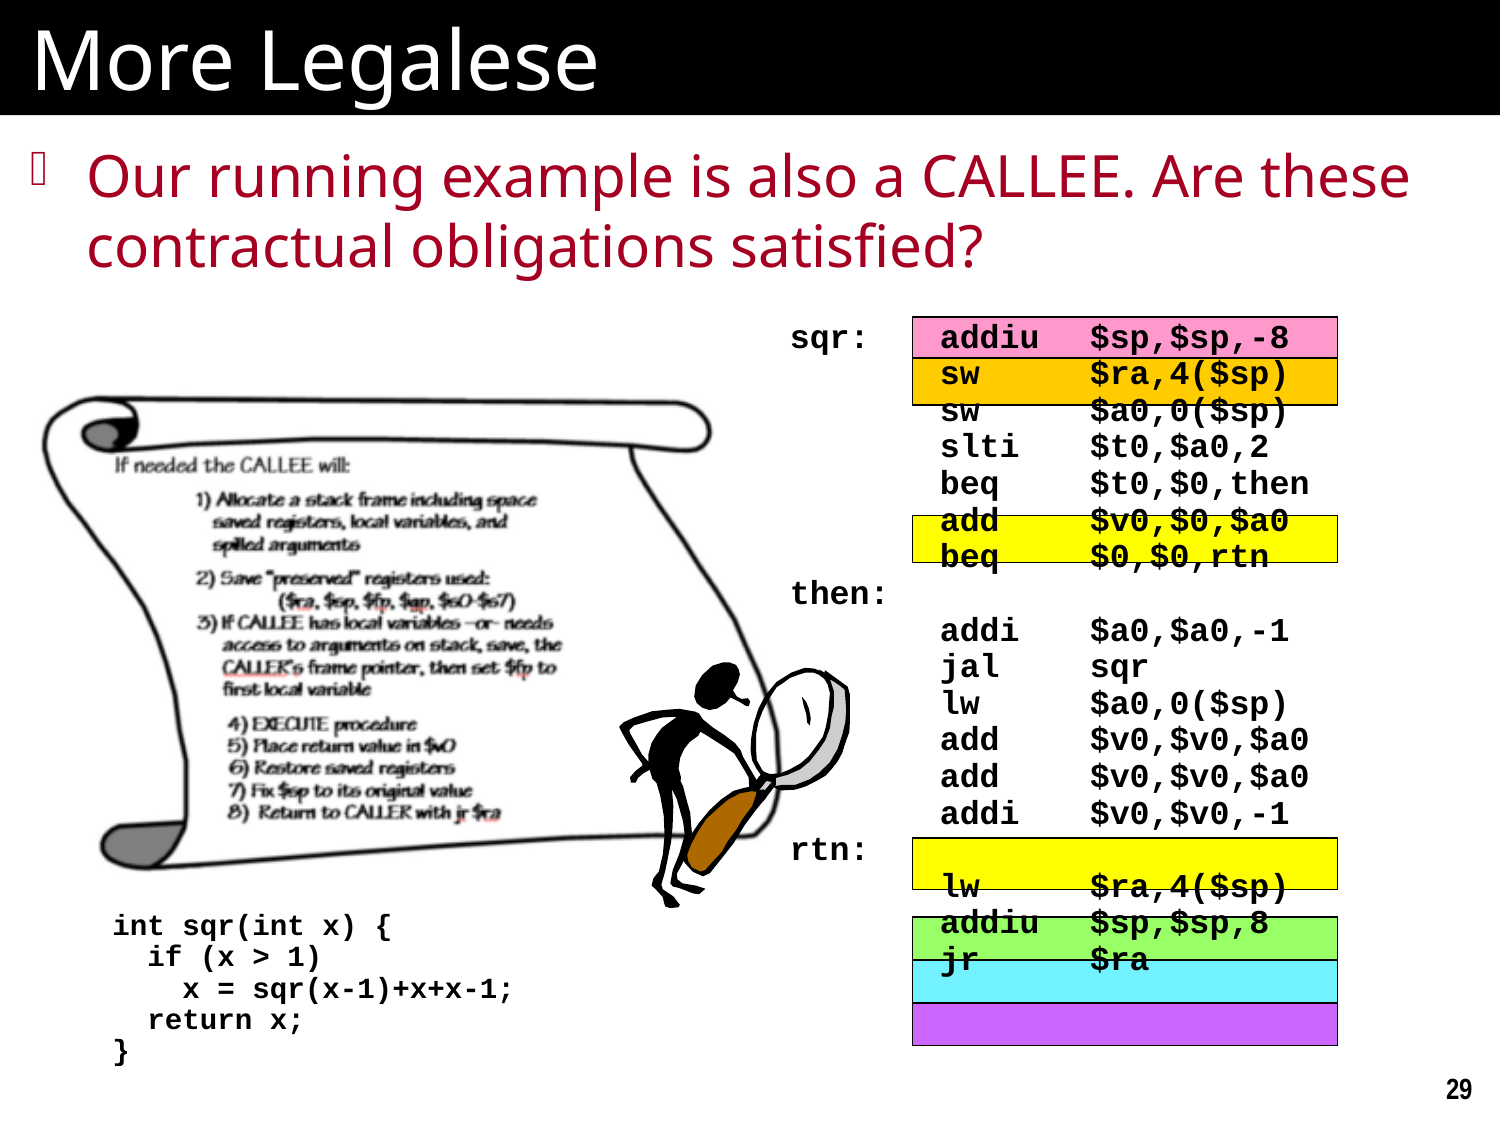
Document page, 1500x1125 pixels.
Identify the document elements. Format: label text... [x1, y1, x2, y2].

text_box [912, 515, 1338, 891]
text_box int sqr(int x) { if (x > 1) x = sqr(x-1)+x+x-1; return x; } [97, 902, 575, 1075]
picture [37, 387, 851, 908]
list Our running example is also a CALLEE. Are these contractual obligations satisfied? [0, 116, 1500, 1125]
title More Legalese [0, 0, 1500, 116]
text_box sqr: addiu $sp,$sp,-8 sw $ra,4($sp) sw $a0,0($sp) slti $t0,$a0,2 beq $t0,$0,then add $v0,$0,$a0 beq $0,$0,rtn then: addi $a0,$a0,-1 jal sqr lw $a0,0($sp) add $v0,$v0,$a0 add $v0,$v0,$a0 addi $v0,$v0,-1 rtn: lw $ra,4($sp) addiu $sp,$sp,8 jr $ra [774, 324, 1388, 982]
text_box [912, 1004, 1338, 1046]
slide_number 29 [1424, 1062, 1488, 1113]
text_box [912, 982, 1338, 1004]
text_box [912, 316, 1338, 324]
